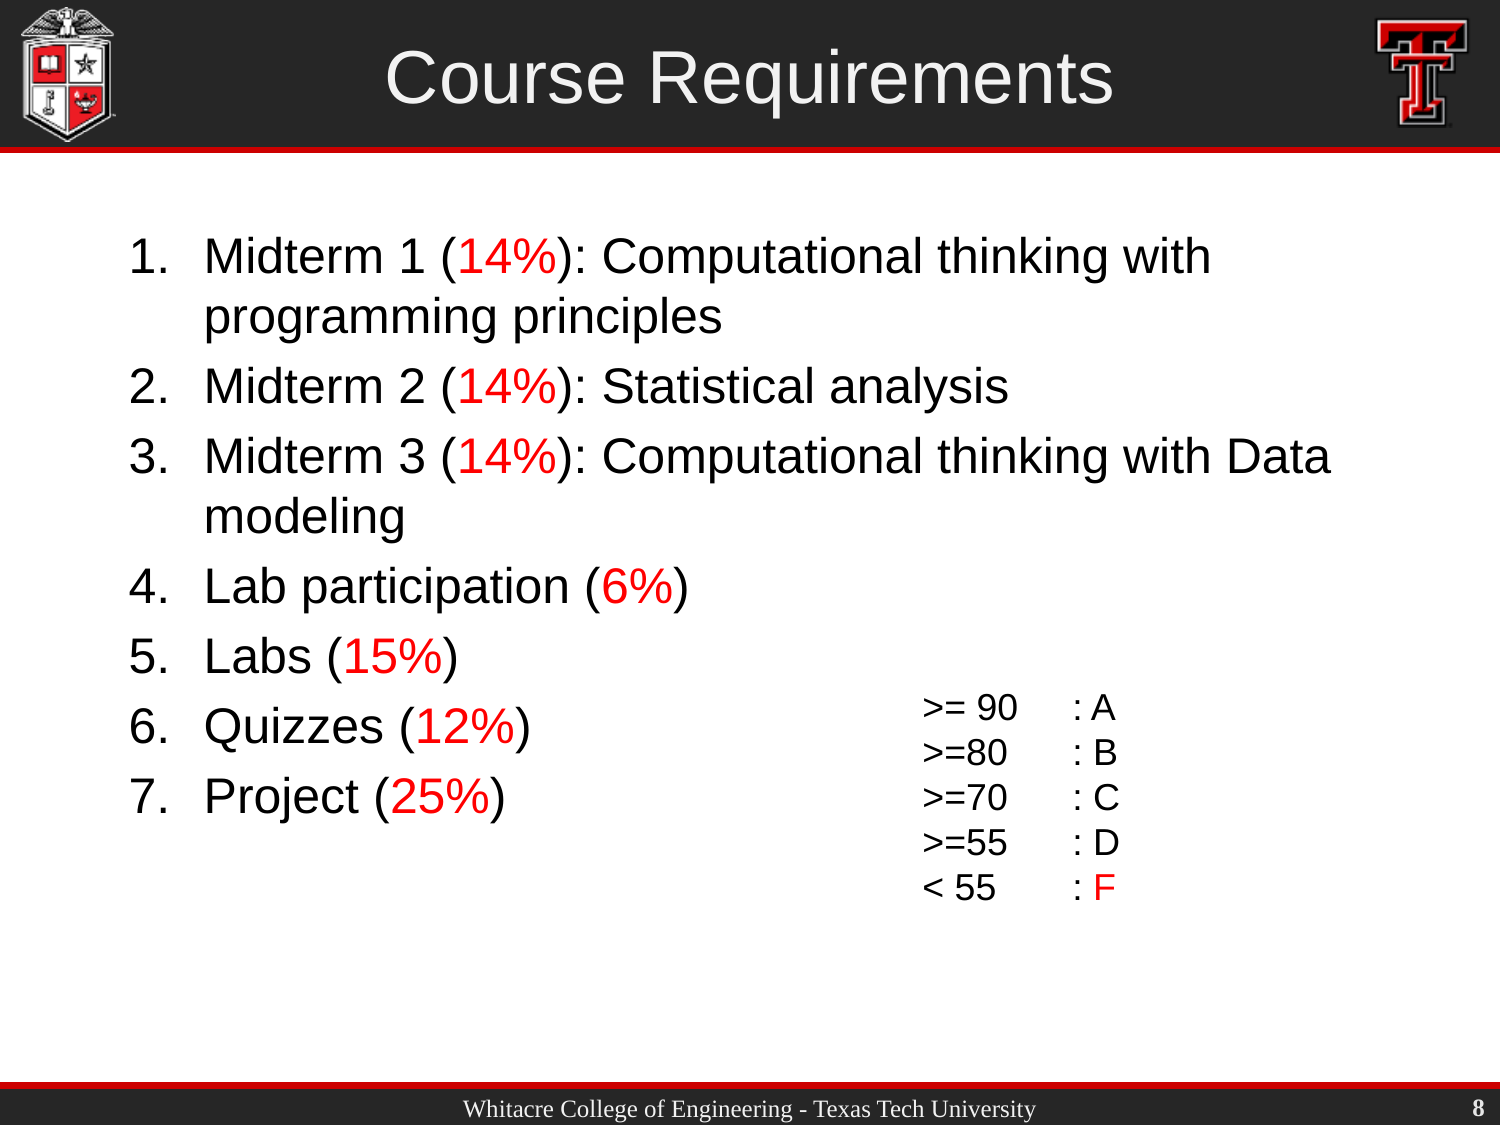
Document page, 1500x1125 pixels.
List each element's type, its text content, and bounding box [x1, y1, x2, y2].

picture [1373, 14, 1472, 128]
picture [21, 7, 116, 142]
slide_number 8 [1392, 1086, 1500, 1125]
list Midterm 1 (14%): Computational thinking with programming principles Midterm 2 (14%): Statistical analysis Midterm 3 (14%): Computational thinking with Data modeling Lab participation (6%) Labs (15%) Quizzes (12%) Project (25%) [113, 216, 1431, 865]
title Course Requirements [151, 6, 1349, 141]
text_box >= 90 : A >=80 : B >=70 : C >=55 : D < 55 : F [907, 675, 1431, 961]
